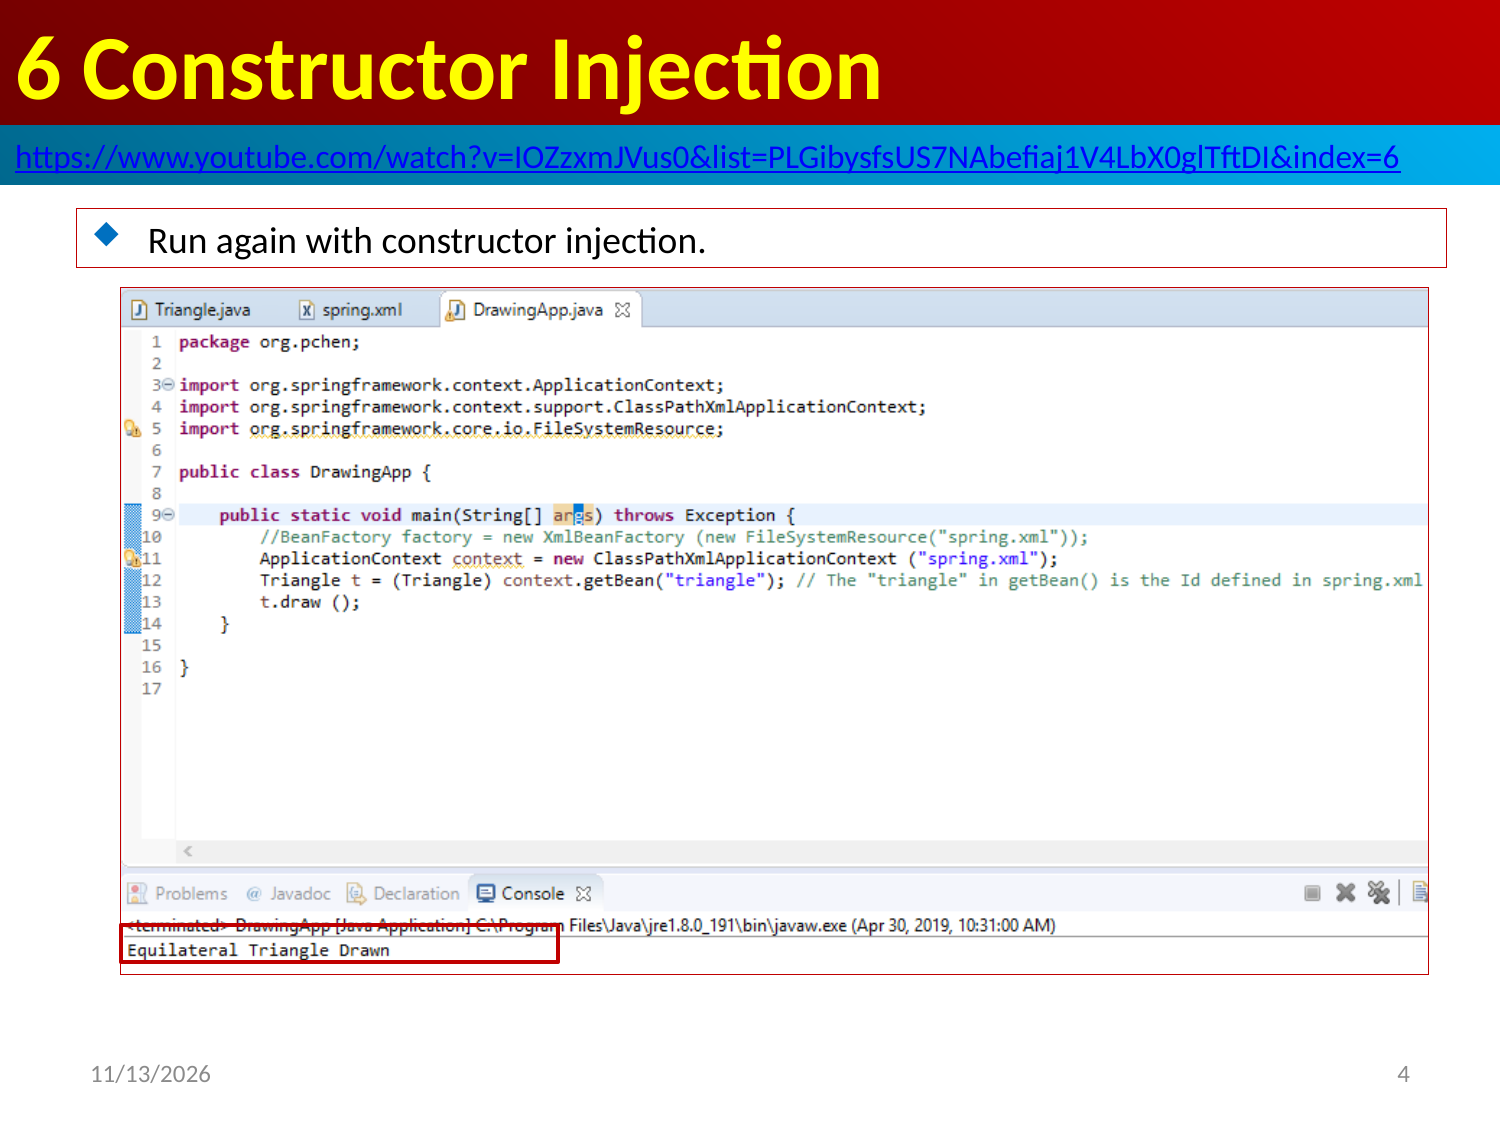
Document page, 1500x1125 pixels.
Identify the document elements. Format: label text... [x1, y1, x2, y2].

slide_number 4 [1074, 1042, 1425, 1103]
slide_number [75, 1042, 425, 1103]
text_box https://www.youtube.com/watch?v=IOZzxmJVus0&list=PLGibysfsUS7NAbefiaj1V4LbX0glTftDI&index=6 [0, 125, 1500, 185]
subtitle Run again with constructor injection. [76, 208, 1447, 268]
picture [120, 286, 1429, 975]
title 6 Constructor Injection [0, 0, 1500, 125]
